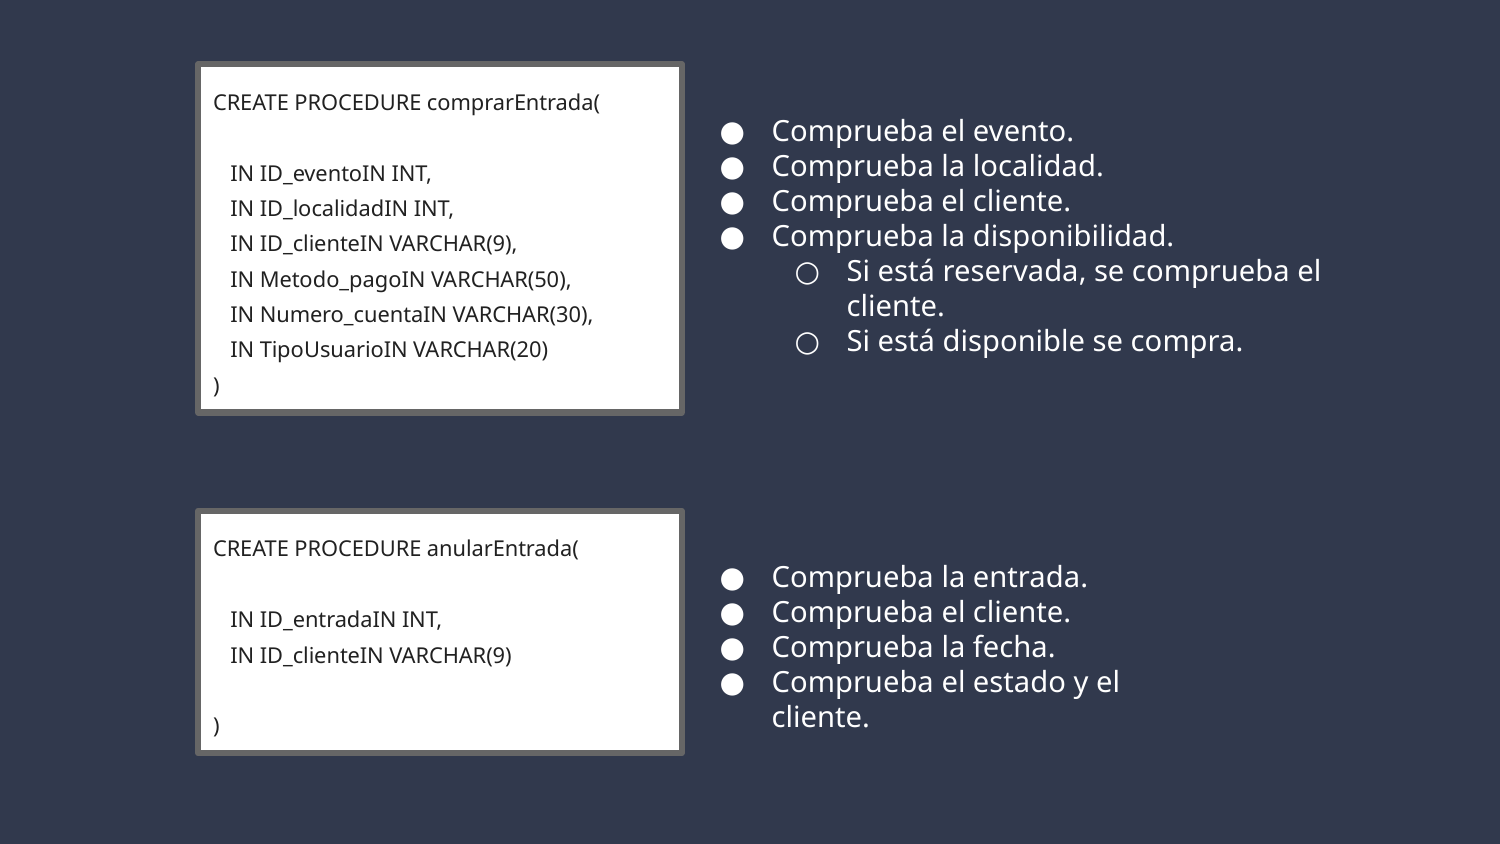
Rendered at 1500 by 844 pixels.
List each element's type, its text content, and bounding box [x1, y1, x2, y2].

text_box CREATE PROCEDURE anularEntrada( IN ID_entradaIN INT, IN ID_clienteIN VARCHAR(9) ) [198, 510, 682, 754]
text_box Comprueba la entrada. Comprueba el cliente. Comprueba la fecha. Comprueba el estado y el cliente. [681, 543, 1236, 749]
text_box CREATE PROCEDURE comprarEntrada( IN ID_eventoIN INT, IN ID_localidadIN INT, IN ID_clienteIN VARCHAR(9), IN Metodo_pagoIN VARCHAR(50), IN Numero_cuentaIN VARCHAR(30), IN TipoUsuarioIN VARCHAR(20) ) [198, 64, 682, 413]
text_box Comprueba el evento. Comprueba la localidad. Comprueba el cliente. Comprueba la disponibilidad. Si está reservada, se comprueba el cliente. Si está disponible se compra. [681, 97, 1400, 373]
